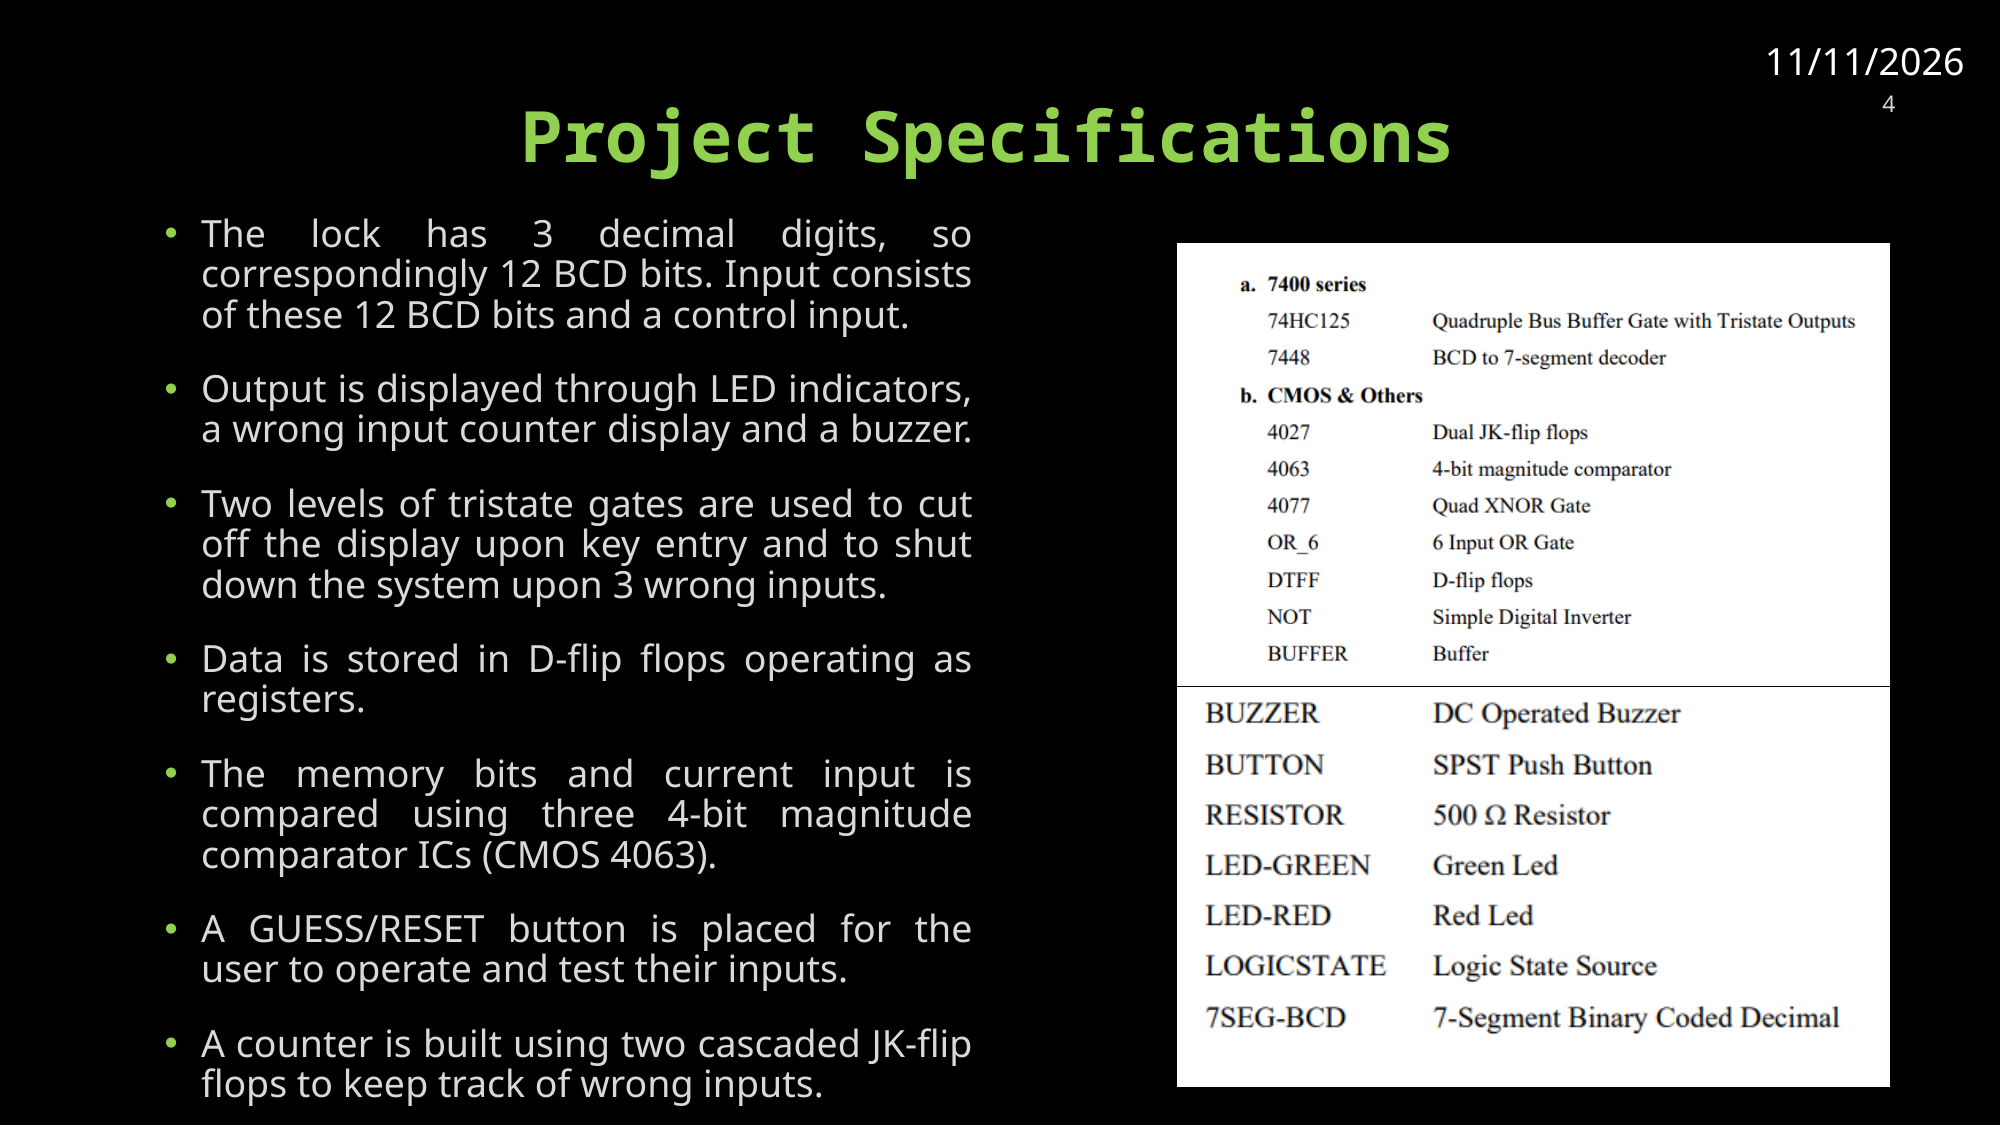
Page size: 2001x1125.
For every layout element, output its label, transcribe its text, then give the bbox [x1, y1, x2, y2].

text_box 1/24/2021 [1749, 30, 2000, 97]
list The lock has 3 decimal digits, so correspondingly 12 BCD bits. Input consists of these 12 BCD bits and a control input. Output is displayed through LED indicators, a wrong input counter display and a buzzer. Two levels of tristate gates are used to cut off the display upon key entry and to shut down the system upon 3 wrong inputs. Data is stored in D-flip flops operating as registers. The memory bits and current input is compared using three 4-bit magnitude comparator ICs (CMOS 4063). A GUESS/RESET button is placed for the user to operate and test their inputs. A counter is built using two cascaded JK-flip flops to keep track of wrong inputs. [149, 207, 989, 1125]
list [1177, 243, 1890, 686]
picture [1177, 687, 1890, 1087]
slide_number 4 [1773, 97, 1911, 127]
title Project Specifications [238, 0, 1739, 185]
